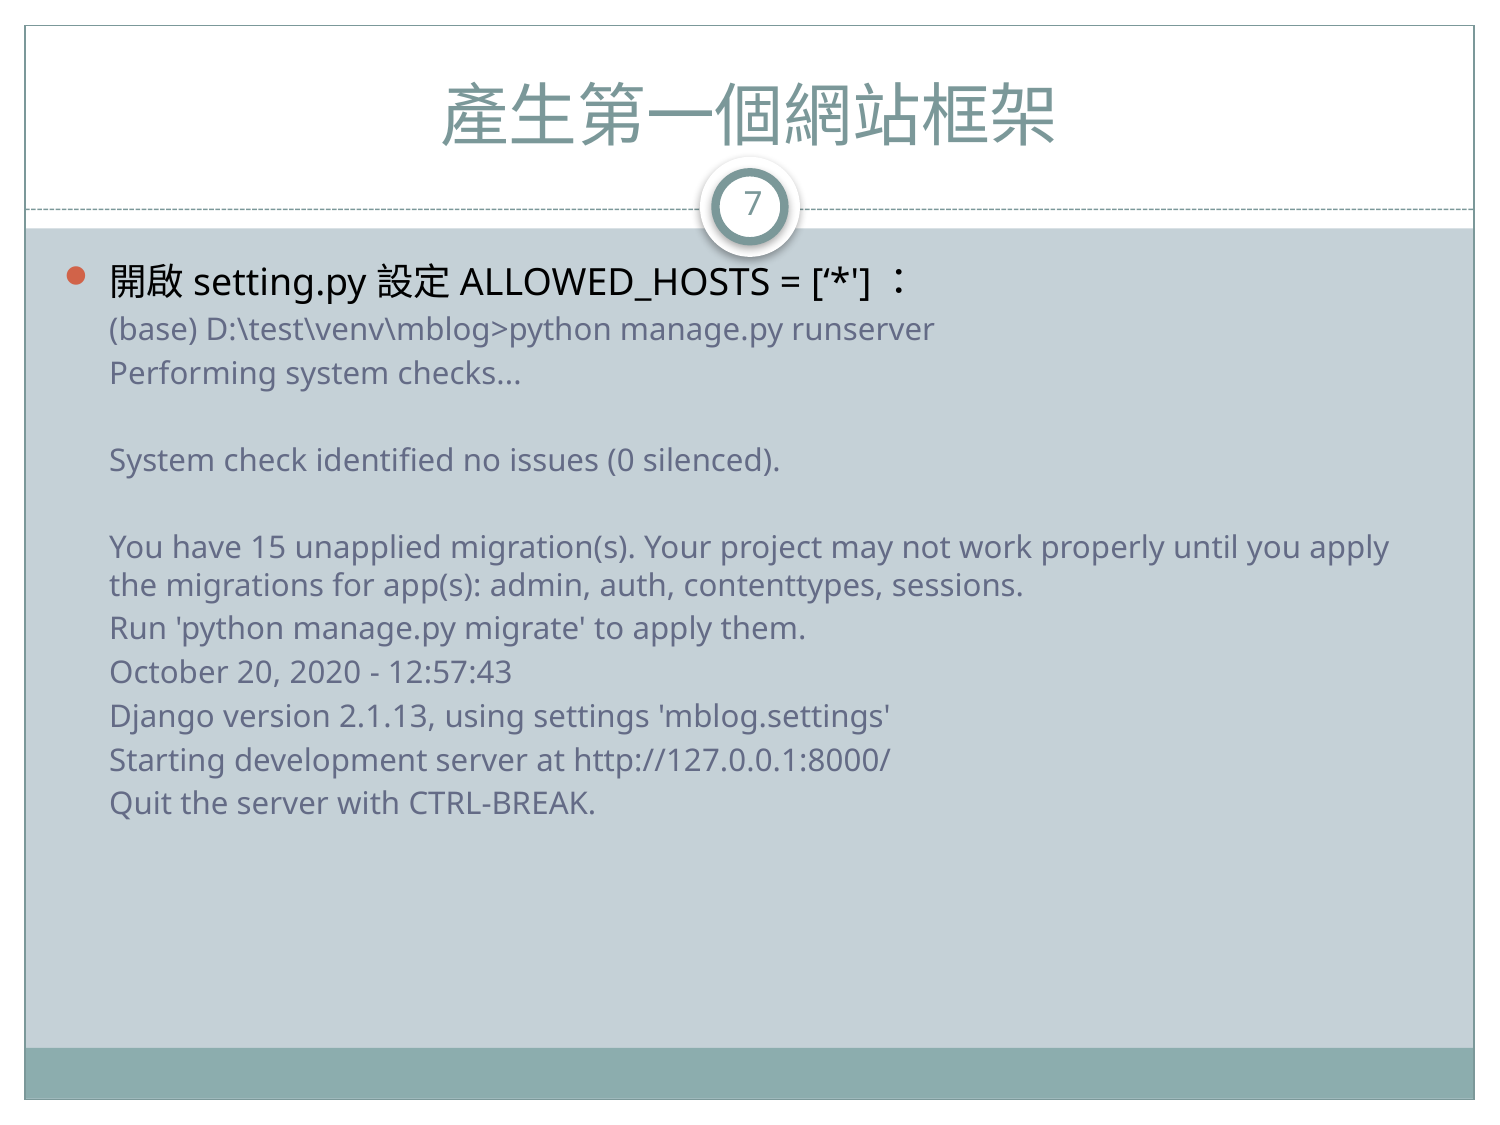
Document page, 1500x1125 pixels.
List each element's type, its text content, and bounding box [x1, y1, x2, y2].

list 開啟setting.py設定ALLOWED_HOSTS = [‘*']： (base) D:\test\venv\mblog>python manage.py runserver Performing system checks... System check identified no issues (0 silenced). You have 15 unapplied migration(s). Your project may not work properly until you apply the migrations for app(s): admin, auth, contenttypes, sessions. Run 'python manage.py migrate' to apply them. October 20, 2020 - 12:57:43 Django version 2.1.13, using settings 'mblog.settings' Starting development server at http://127.0.0.1:8000/ Quit the server with CTRL-BREAK. [49, 250, 1450, 1106]
slide_number 7 [715, 168, 791, 241]
title 產生第一個網站框架 [49, 37, 1450, 162]
